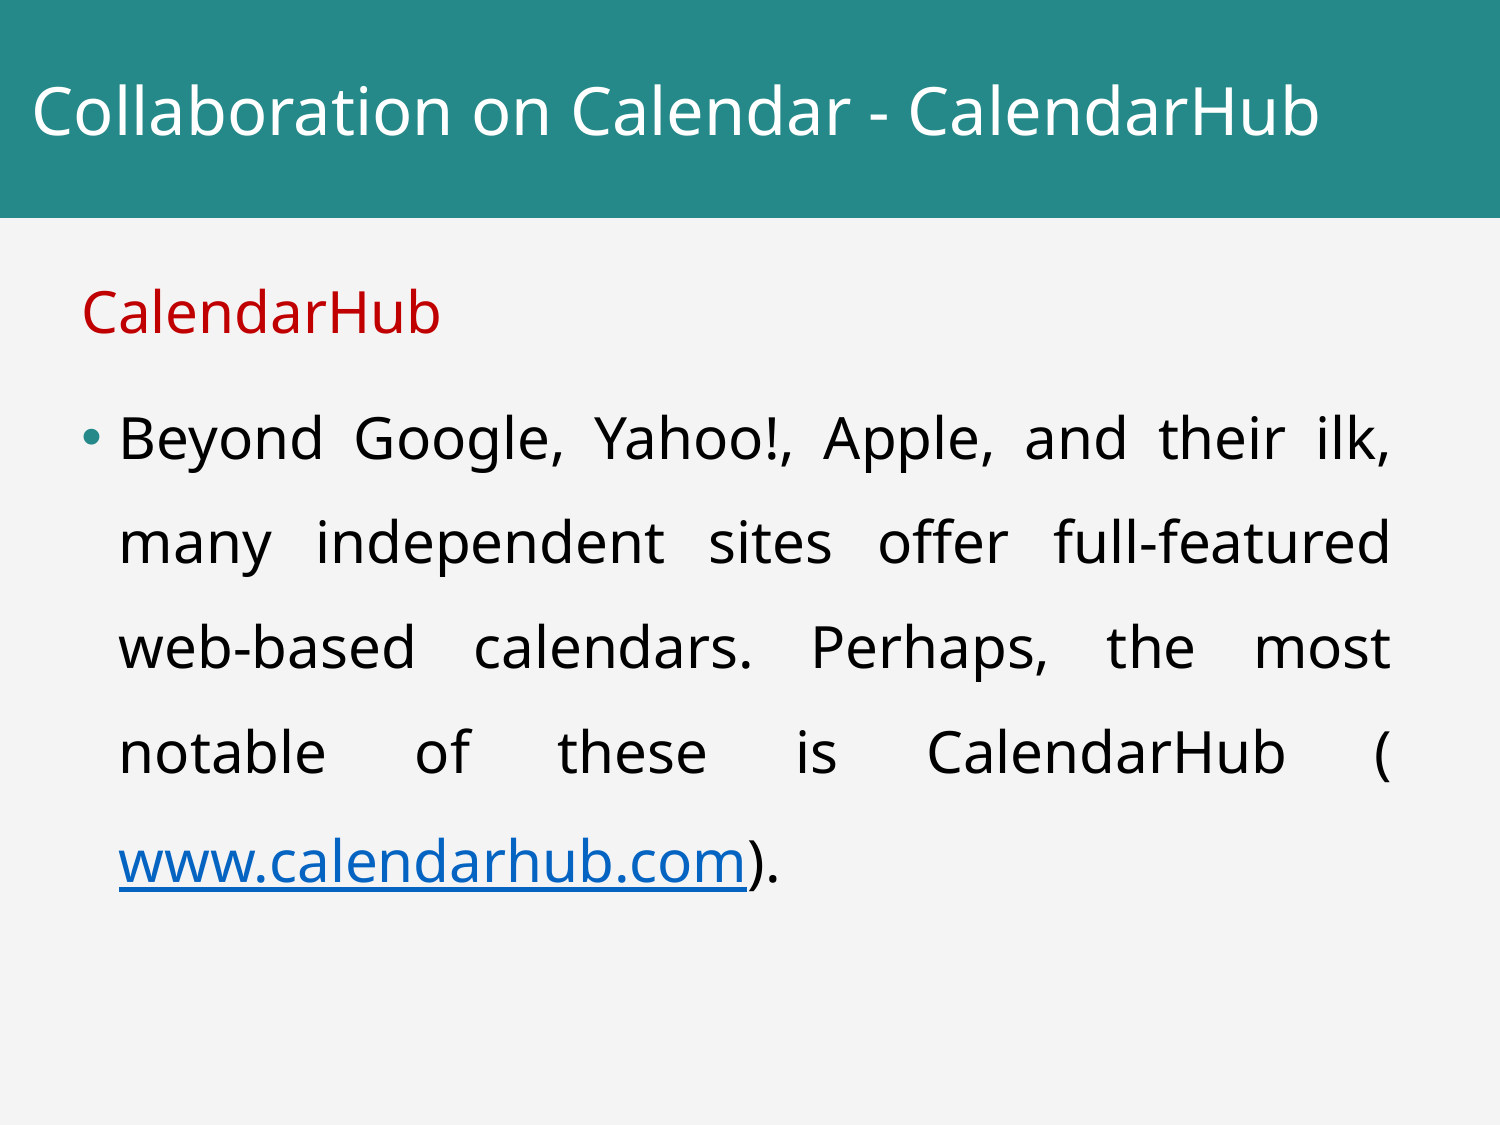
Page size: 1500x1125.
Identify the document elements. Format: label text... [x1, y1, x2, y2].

list CalendarHub Beyond Google, Yahoo!, Apple, and their ilk, many independent sites offer full-featured web-based calendars. Perhaps, the most notable of these is CalendarHub (www.calendarhub.com). [66, 232, 1408, 1079]
title Collaboration on Calendar - CalendarHub [16, 0, 1458, 218]
